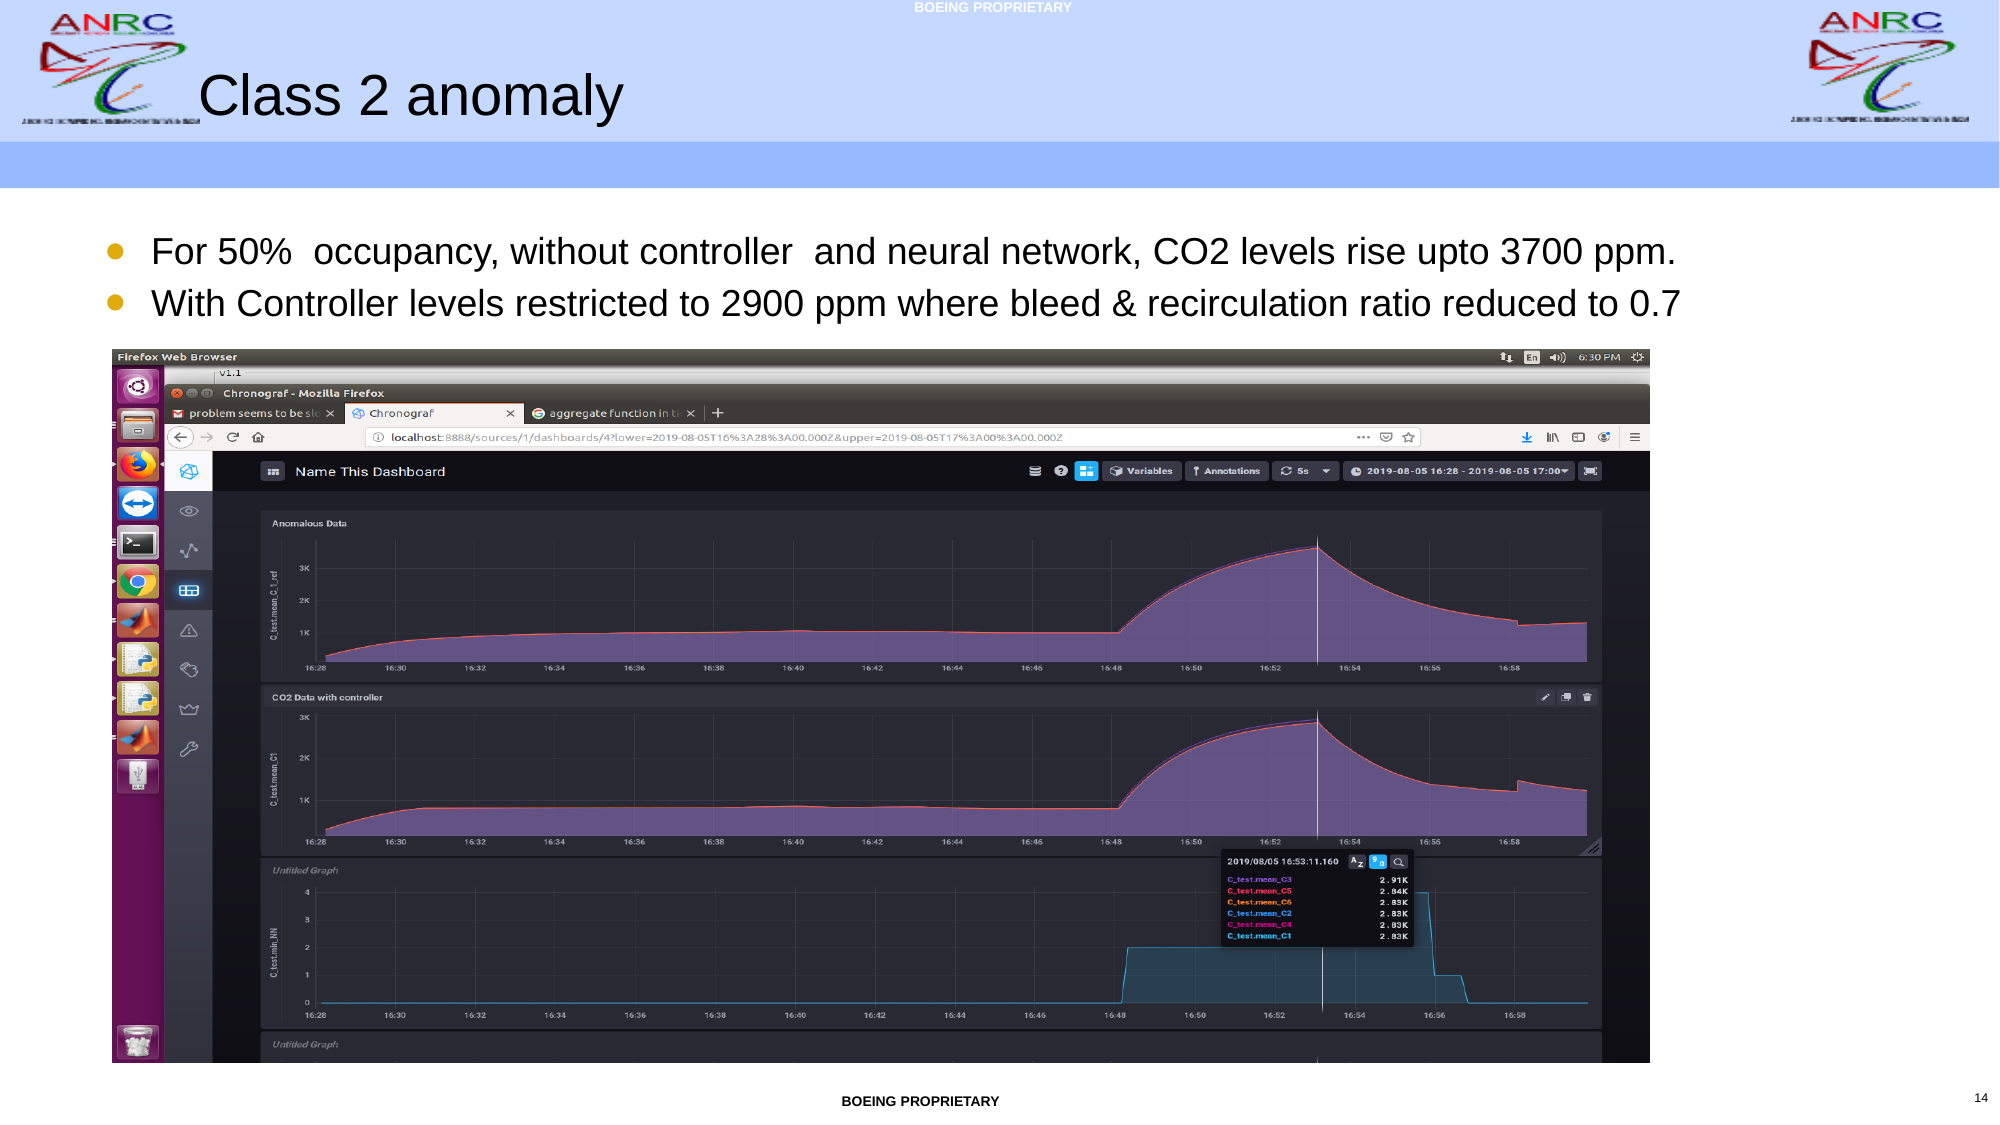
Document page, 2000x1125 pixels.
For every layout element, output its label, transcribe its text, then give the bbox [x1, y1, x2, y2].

picture [1791, 12, 1969, 37]
picture [22, 14, 200, 124]
list For 50% occupancy, without controller and neural network, CO2 levels rise upto 3700 ppm. With Controller levels restricted to 2900 ppm where bleed & recirculation ratio reduced to 0.7 [74, 200, 1938, 350]
picture [111, 349, 1650, 1063]
title Class 2 anomaly [162, 37, 2000, 163]
